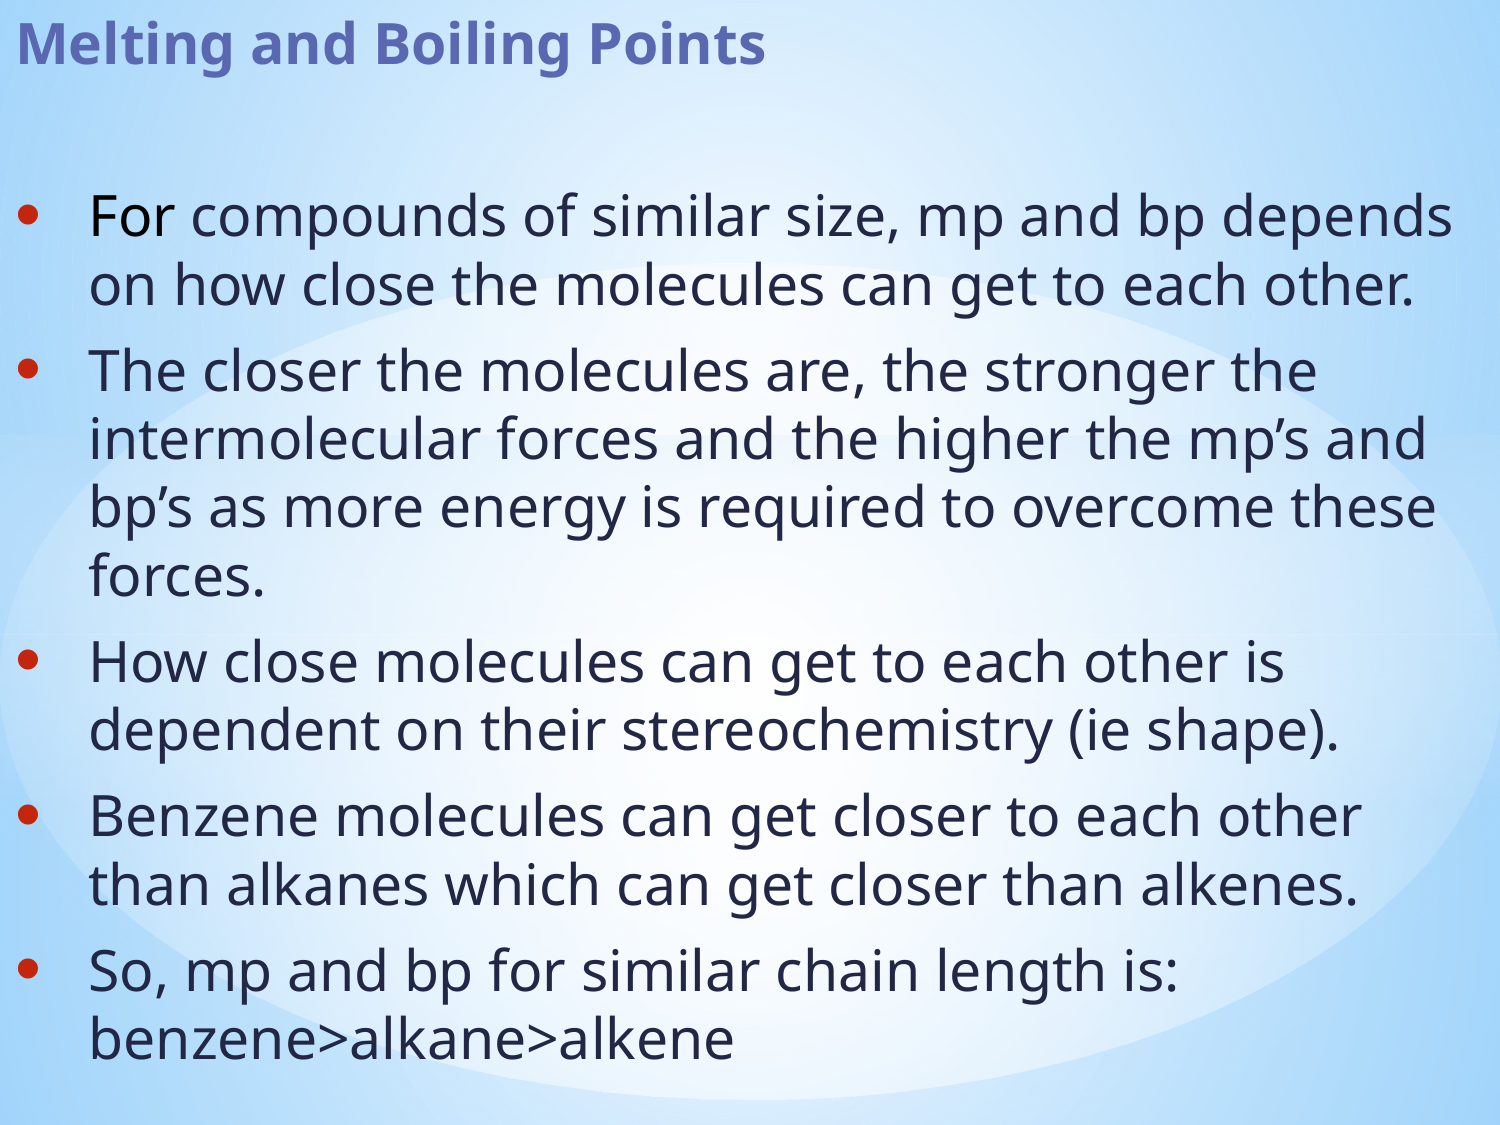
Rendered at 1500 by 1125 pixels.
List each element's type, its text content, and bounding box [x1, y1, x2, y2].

subtitle Melting and Boiling Points For compounds of similar size, mp and bp depends on how close the molecules can get to each other. The closer the molecules are, the stronger the intermolecular forces and the higher the mp’s and bp’s as more energy is required to overcome these forces. How close molecules can get to each other is dependent on their stereochemistry (ie shape). Benzene molecules can get closer to each other than alkanes which can get closer than alkenes. So, mp and bp for similar chain length is: benzene>alkane>alkene [0, 0, 1500, 1125]
